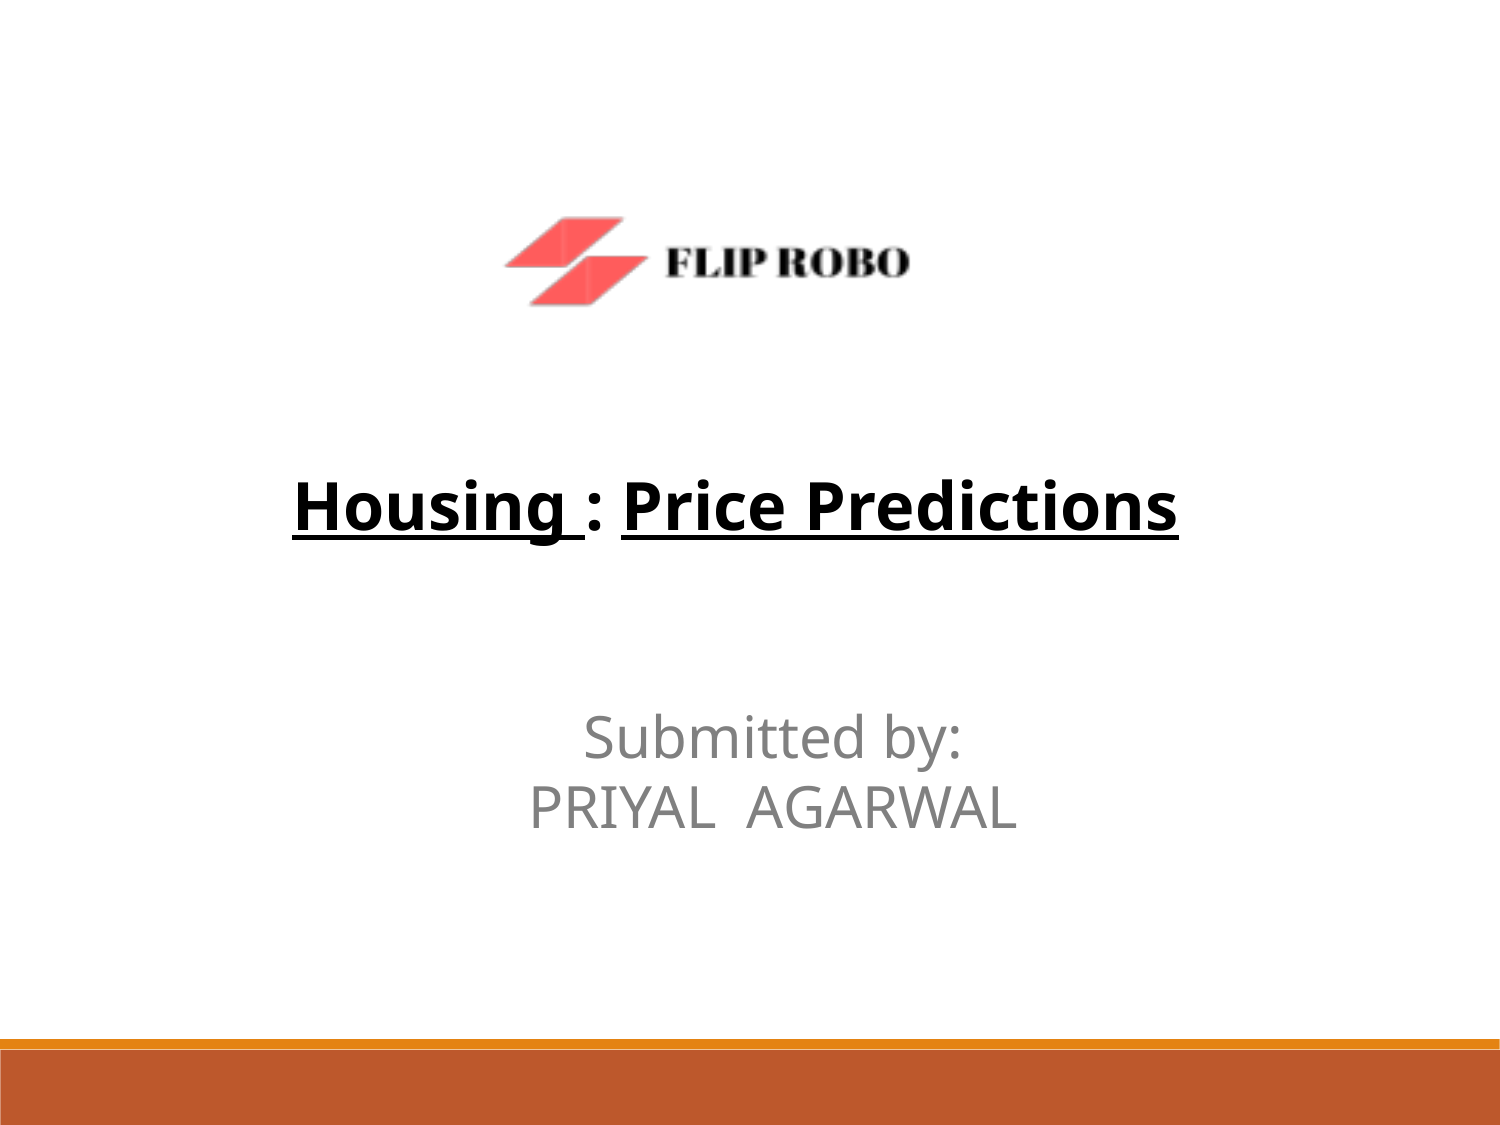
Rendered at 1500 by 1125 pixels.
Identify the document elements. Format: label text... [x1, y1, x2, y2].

text_box Submitted by: PRIYAL AGARWAL [277, 692, 1270, 848]
picture [442, 0, 1058, 526]
text_box Housing : Price Predictions [277, 456, 1341, 551]
